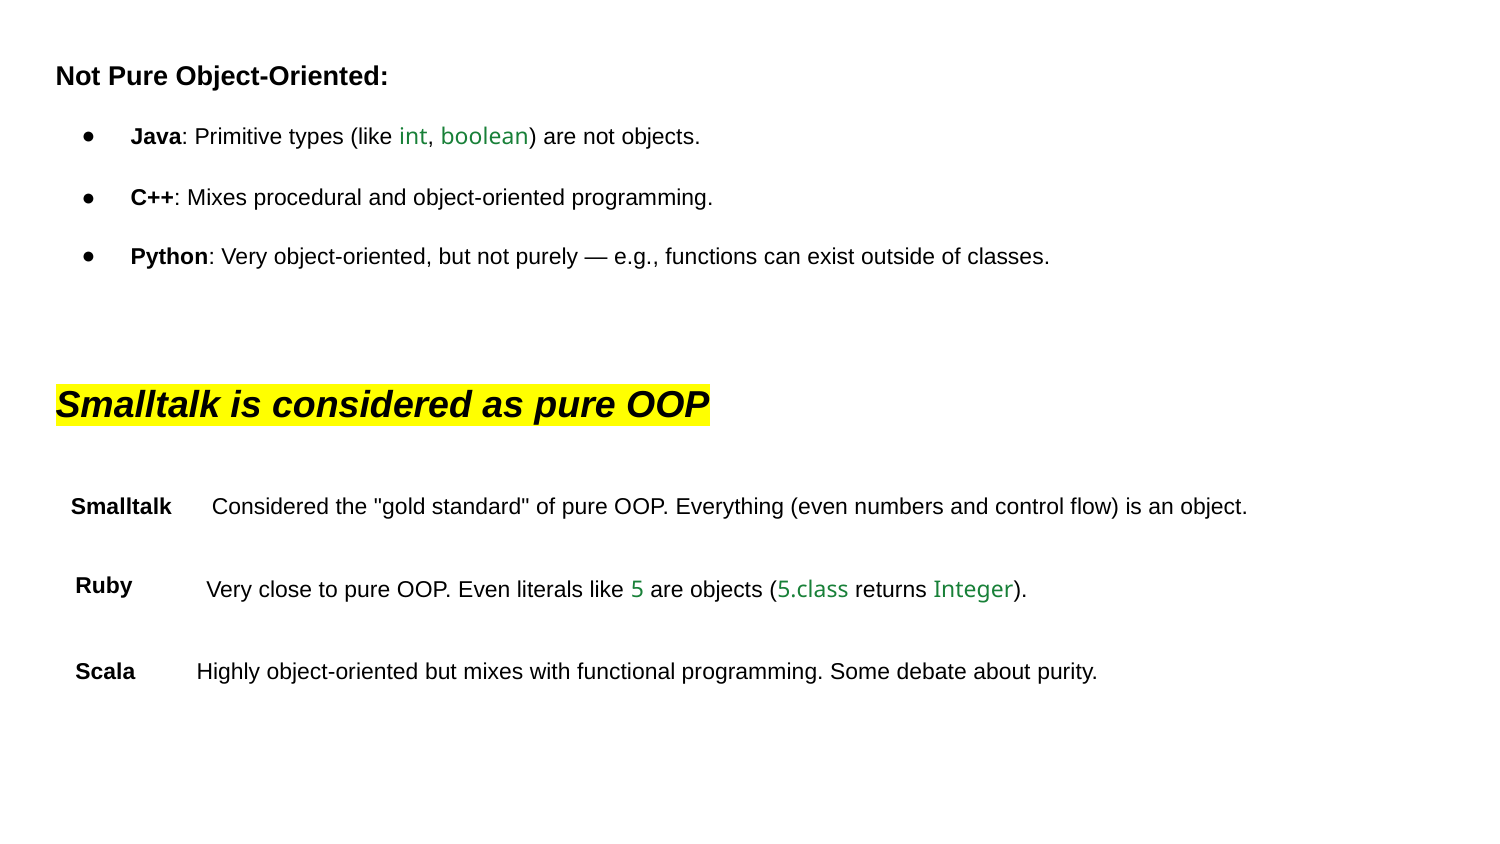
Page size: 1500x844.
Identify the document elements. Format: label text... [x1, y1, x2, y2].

table_header Considered the "gold standard" of pure OOP. Everything (even numbers and control flow) is an object. [197, 479, 1435, 535]
table_header Ruby [60, 558, 152, 619]
table_header Highly object-oriented but mixes with functional programming. Some debate about purity. [182, 644, 1440, 699]
table_header Very close to pure OOP. Even literals like 5 are objects (5.class returns Integer). [152, 558, 1411, 619]
list Not Pure Object-Oriented: Java: Primitive types (like int, boolean) are not objects. C++: Mixes procedural and object-oriented programming. Python: Very object-oriented, but not purely — e.g., functions can exist outside of classes. Smalltalk is considered as pure OOP [40, 41, 1439, 813]
table_header Scala [60, 644, 182, 699]
table_header Smalltalk [56, 479, 197, 535]
